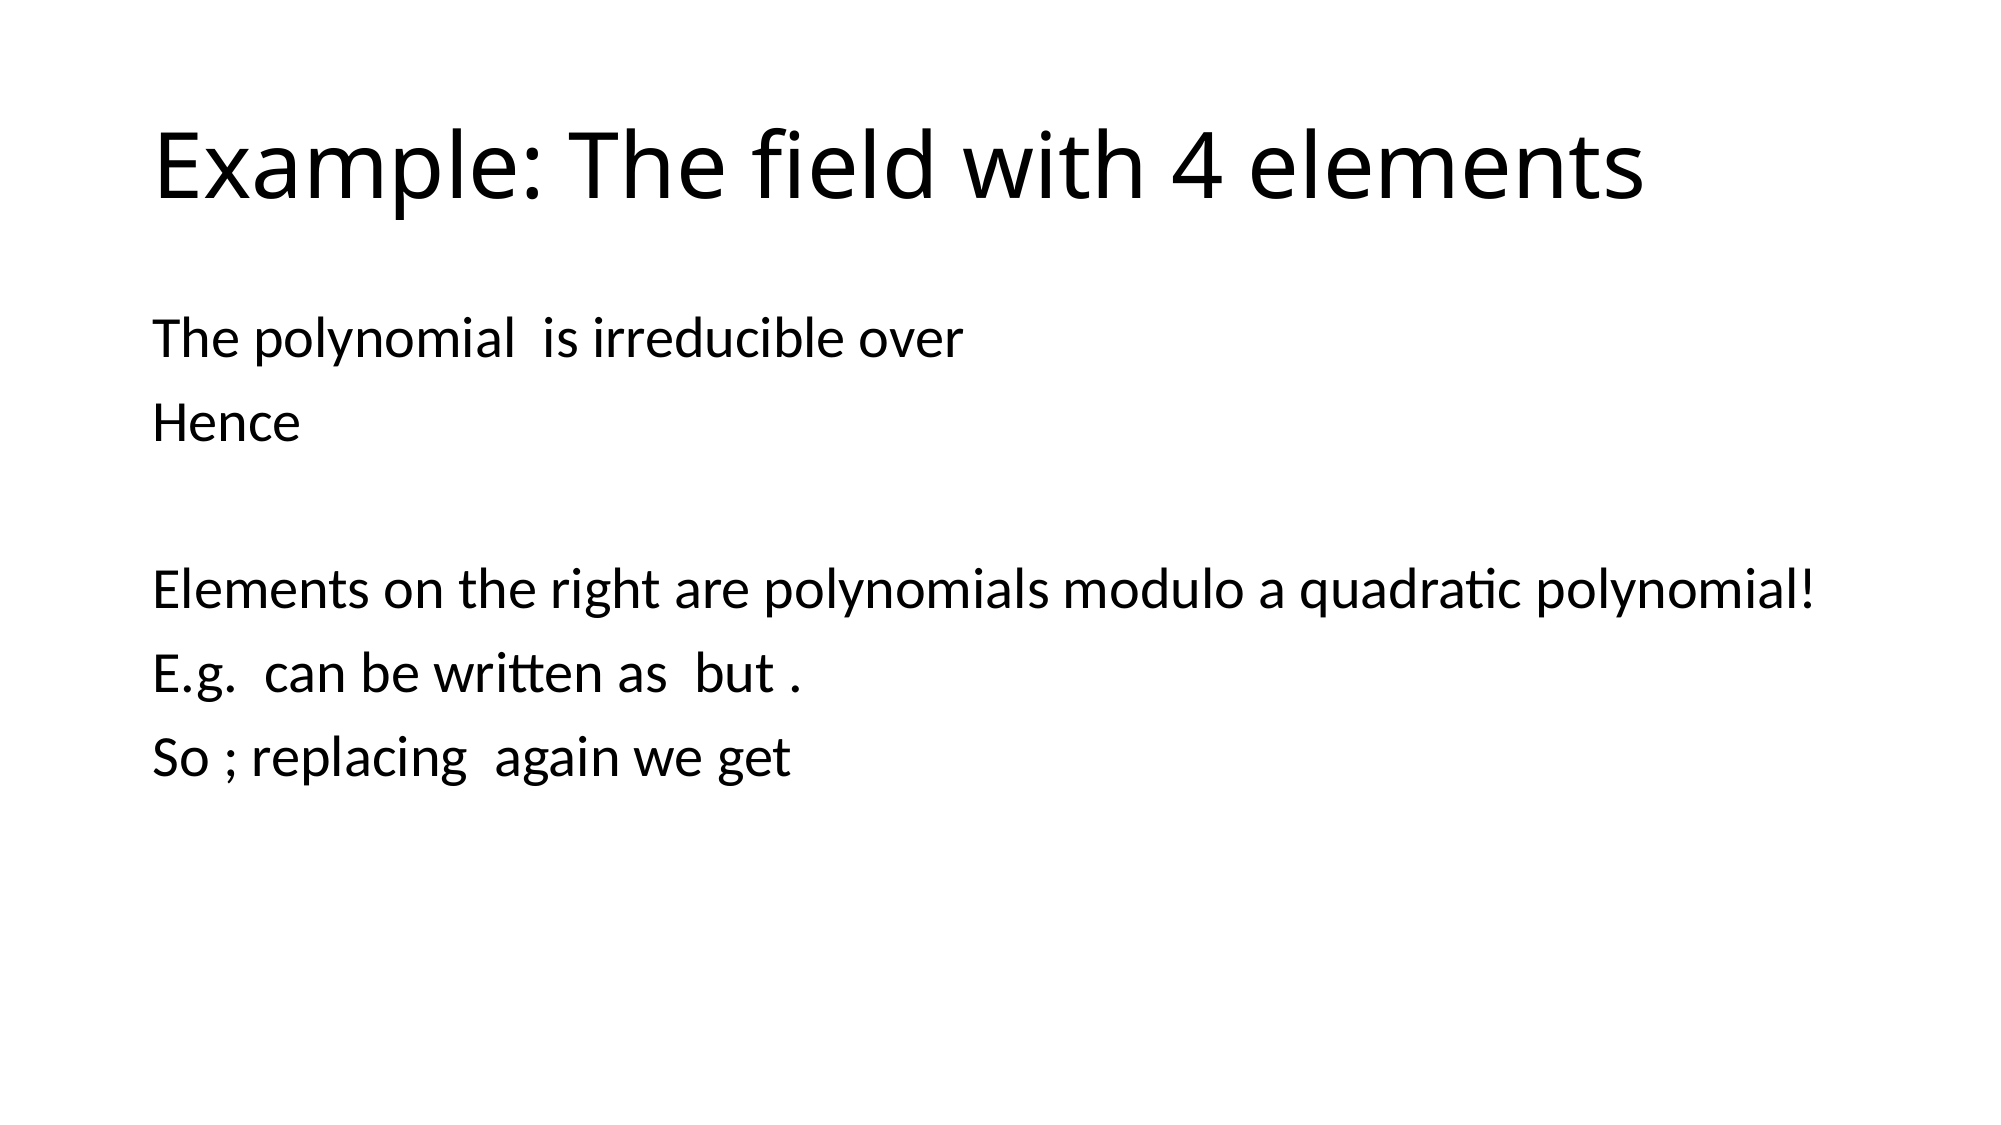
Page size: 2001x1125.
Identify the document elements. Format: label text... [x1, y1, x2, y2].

title Example: The field with 4 elements [137, 59, 1863, 278]
